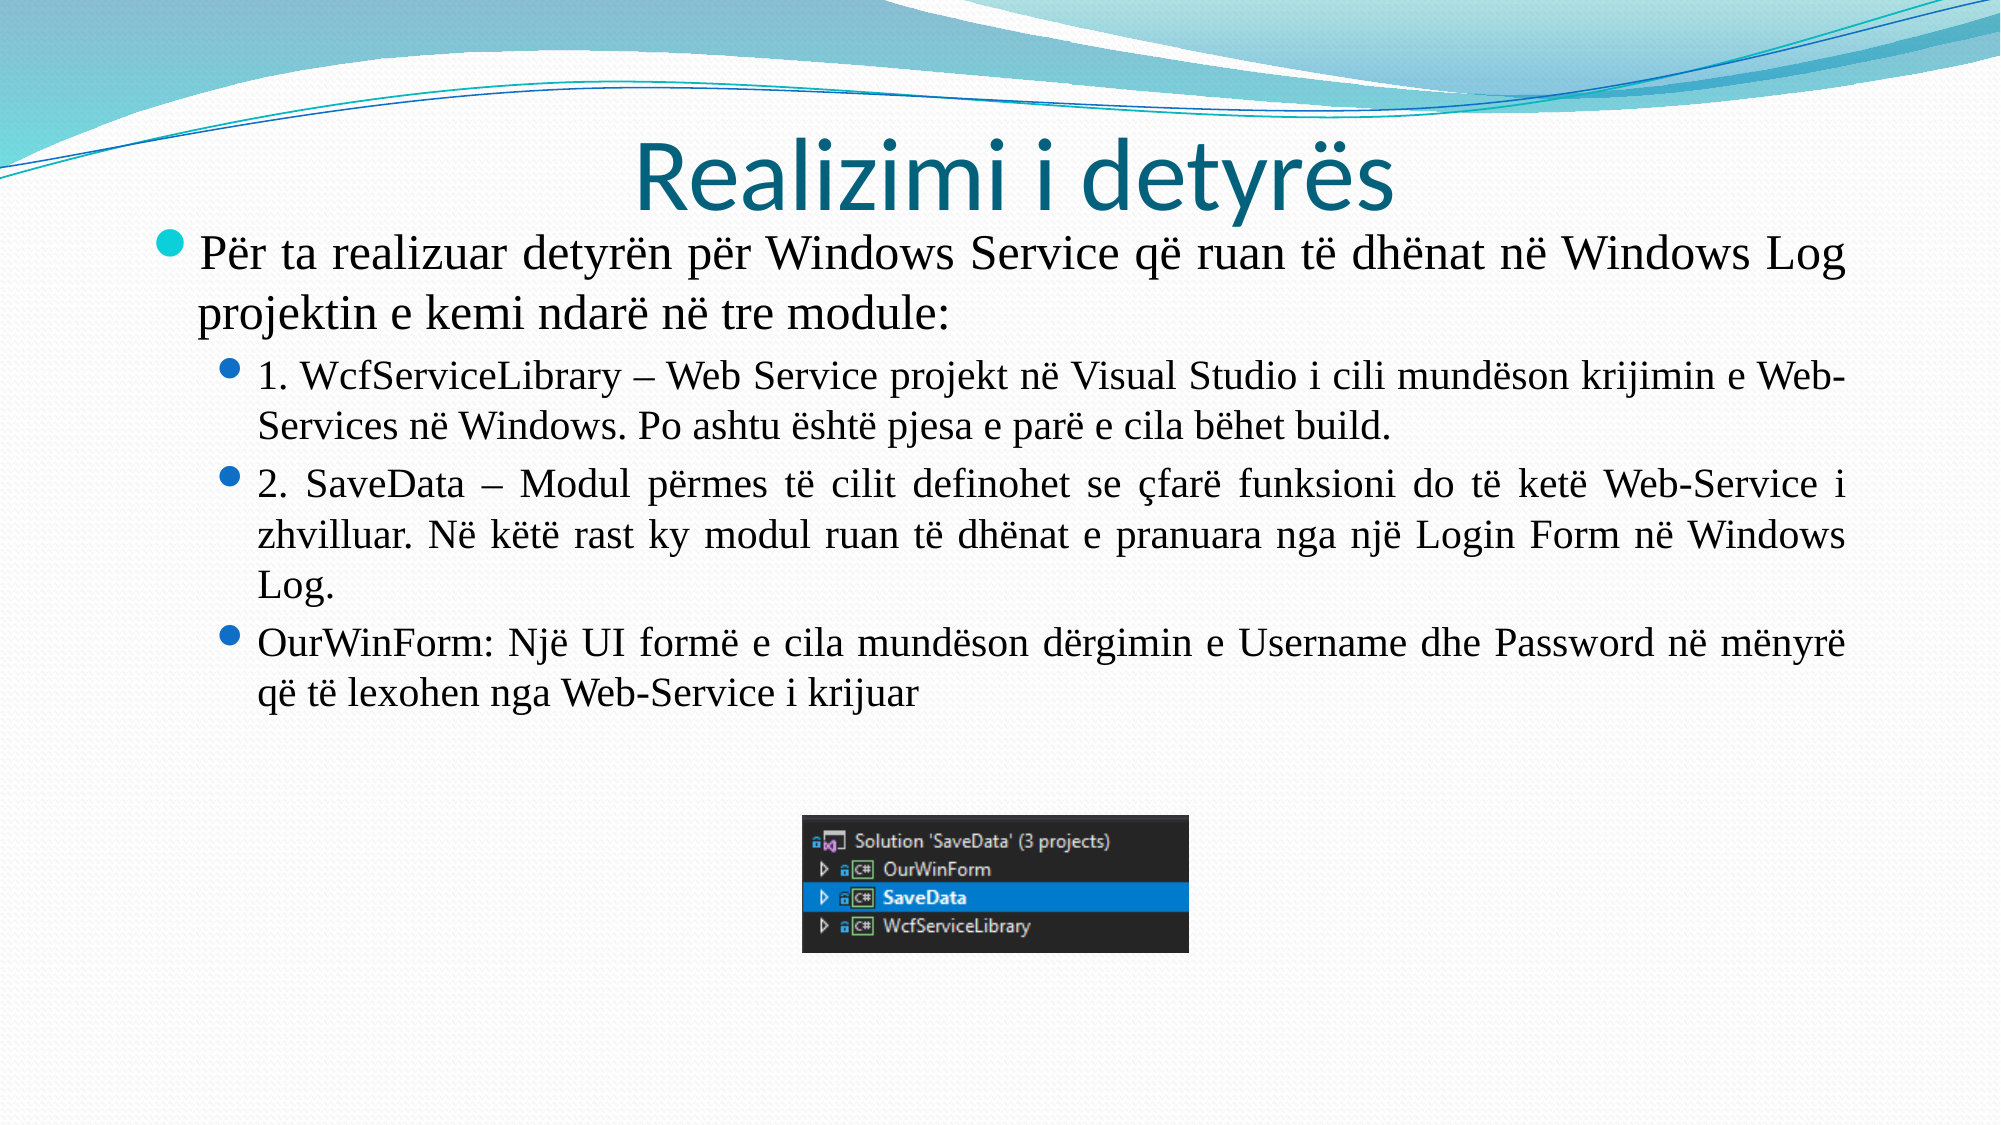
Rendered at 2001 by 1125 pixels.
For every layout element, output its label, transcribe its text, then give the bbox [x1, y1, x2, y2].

list Për ta realizuar detyrën për Windows Service që ruan të dhënat në Windows Log projektin e kemi ndarë në tre module: 1. WcfServiceLibrary – Web Service projekt në Visual Studio i cili mundëson krijimin e Web-Services në Windows. Po ashtu është pjesa e parë e cila bëhet build. 2. SaveData – Modul përmes të cilit definohet se çfarë funksioni do të ketë Web-Service i zhvilluar. Në këtë rast ky modul ruan të dhënat e pranuara nga një Login Form në Windows Log. OurWinForm: Një UI formë e cila mundëson dërgimin e Username dhe Password në mënyrë që të lexohen nga Web-Service i krijuar [137, 212, 1863, 1088]
title Realizimi i detyrës [31, 21, 2000, 232]
picture [802, 815, 1190, 954]
